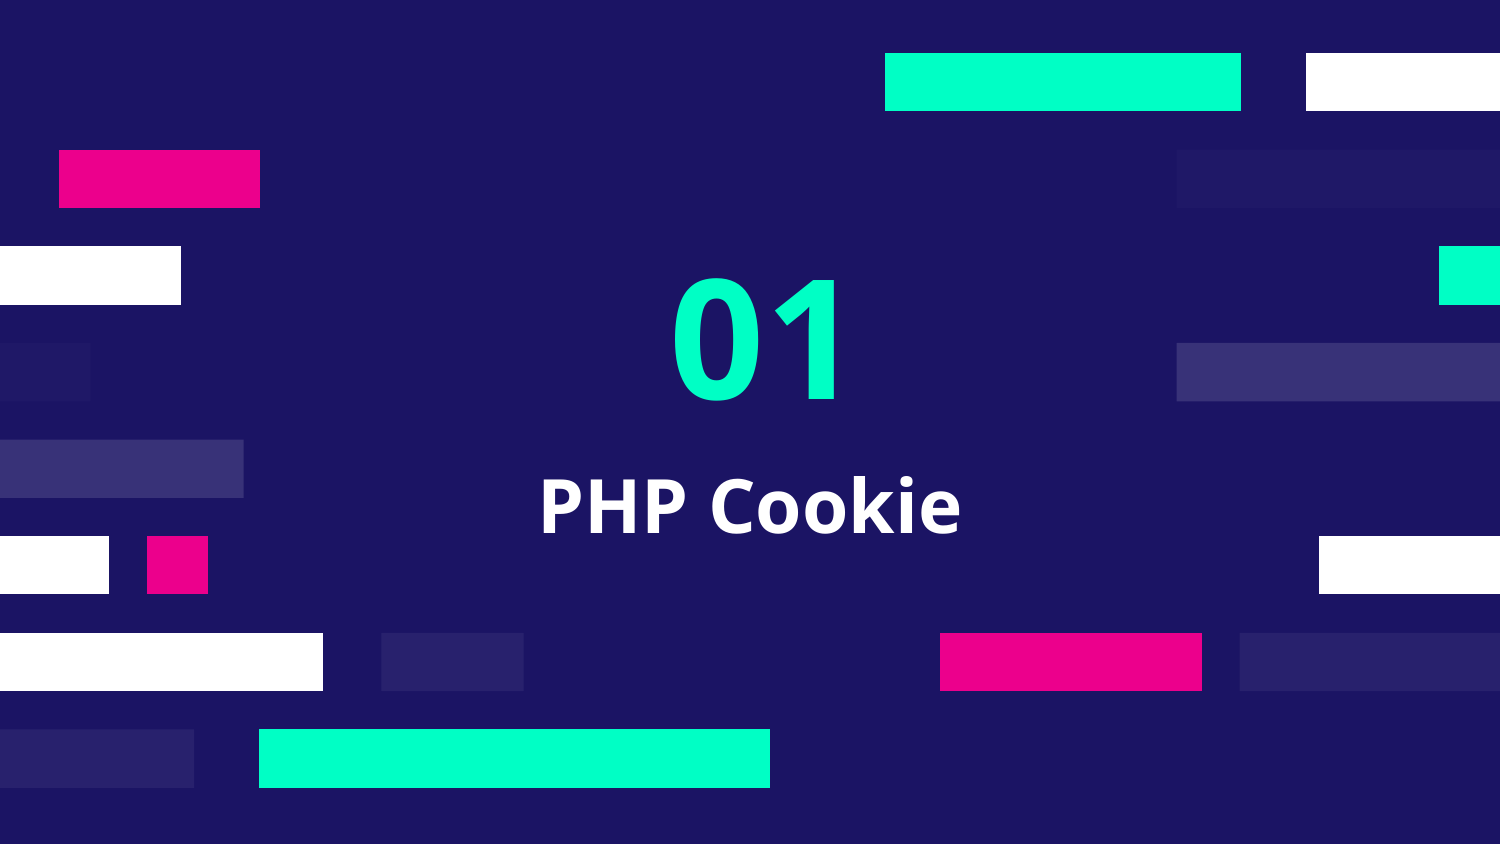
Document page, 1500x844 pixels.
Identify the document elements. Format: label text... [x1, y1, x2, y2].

title 01 [74, 352, 1457, 434]
title PHP Cookie [58, 480, 1441, 618]
